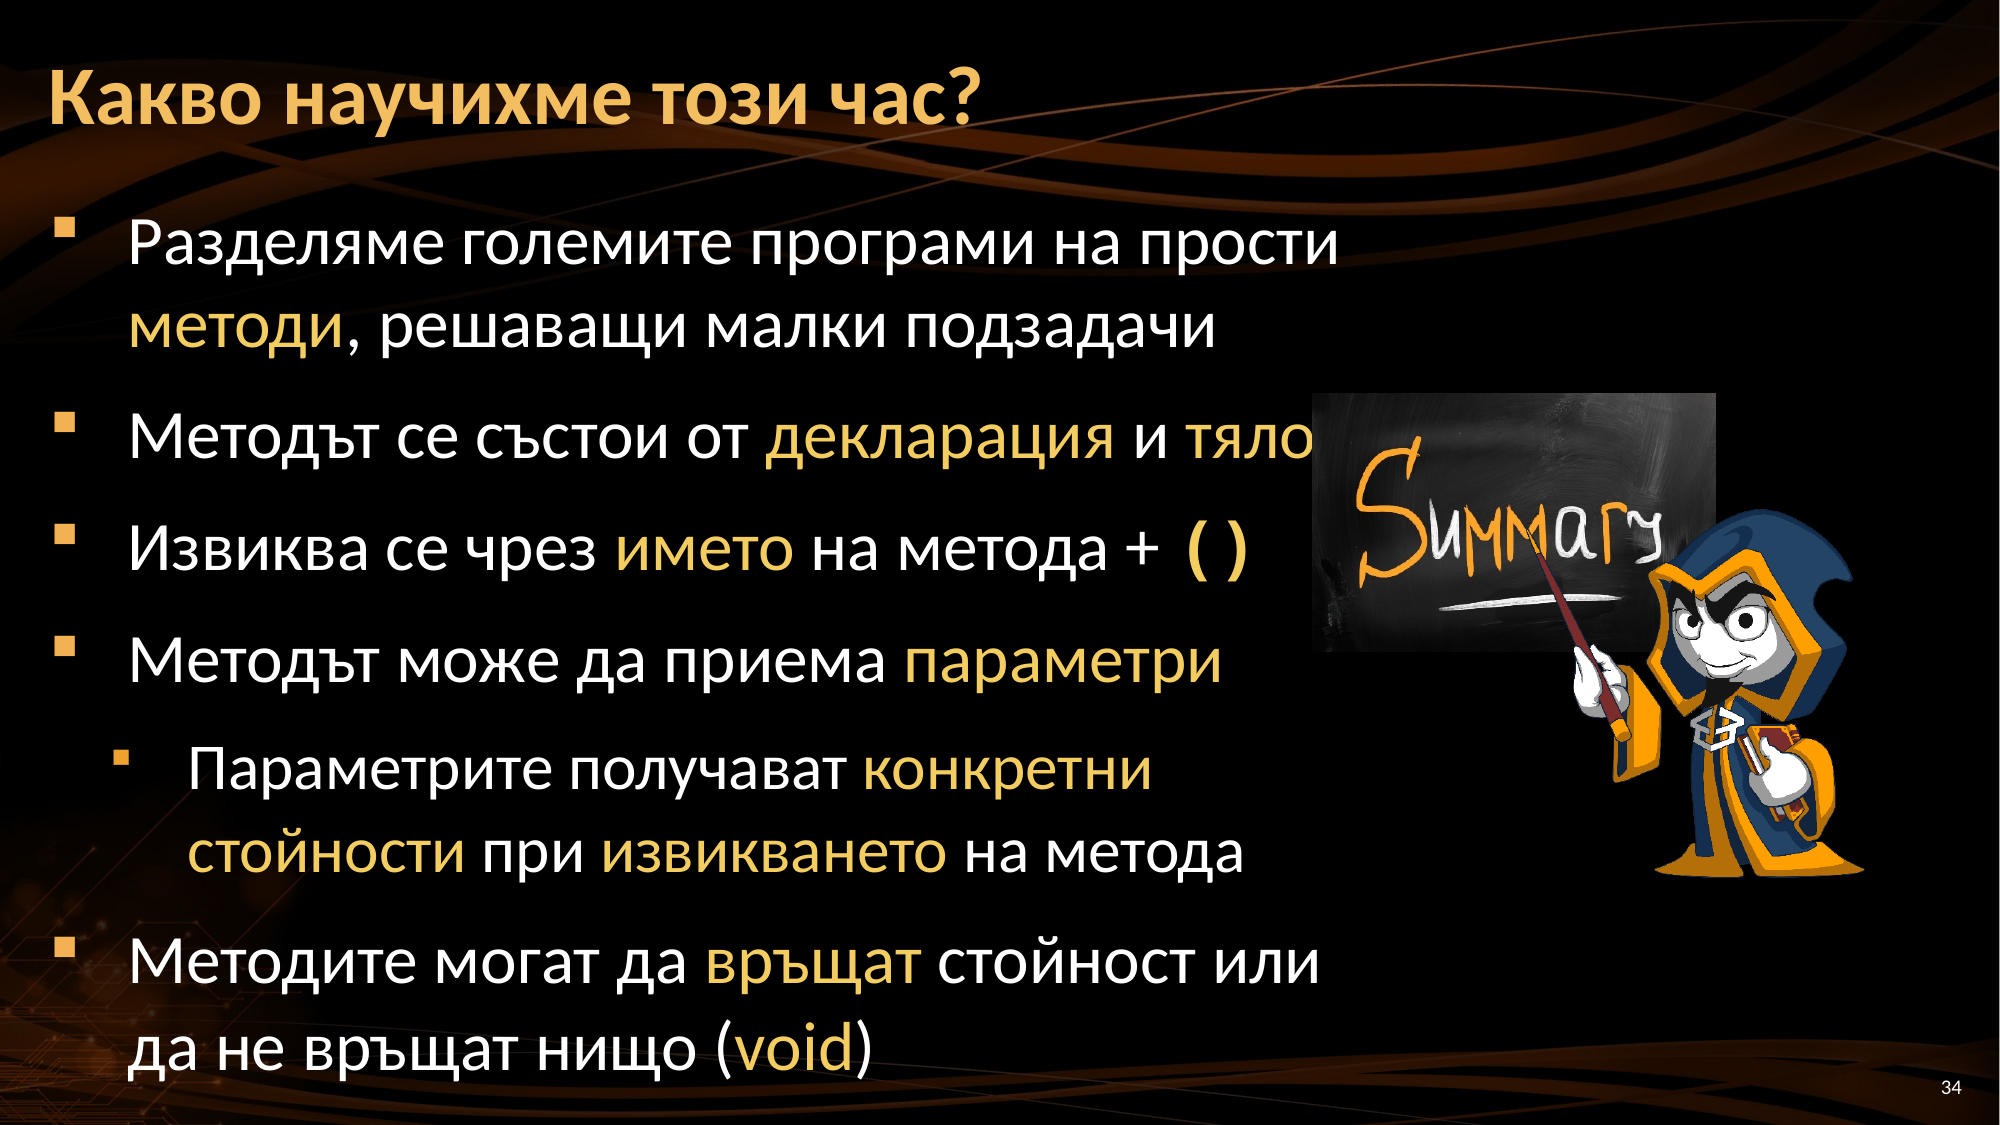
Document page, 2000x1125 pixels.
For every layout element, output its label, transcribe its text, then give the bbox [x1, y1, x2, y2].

slide_number 34 [1897, 1070, 1968, 1103]
list Разделяме големите програми на прости методи, решаващи малки подзадачи Методът се състои от декларация и тяло Извиква се чрез името на метода + () Методът може да приема параметри Параметрите получават конкретни стойности при извикването на метода Методите могат да връщат стойност или да не връщат нищо (void) [31, 189, 1379, 1103]
picture [0, 0, 2000, 1125]
title Какво научихме този час? [30, 6, 1968, 189]
